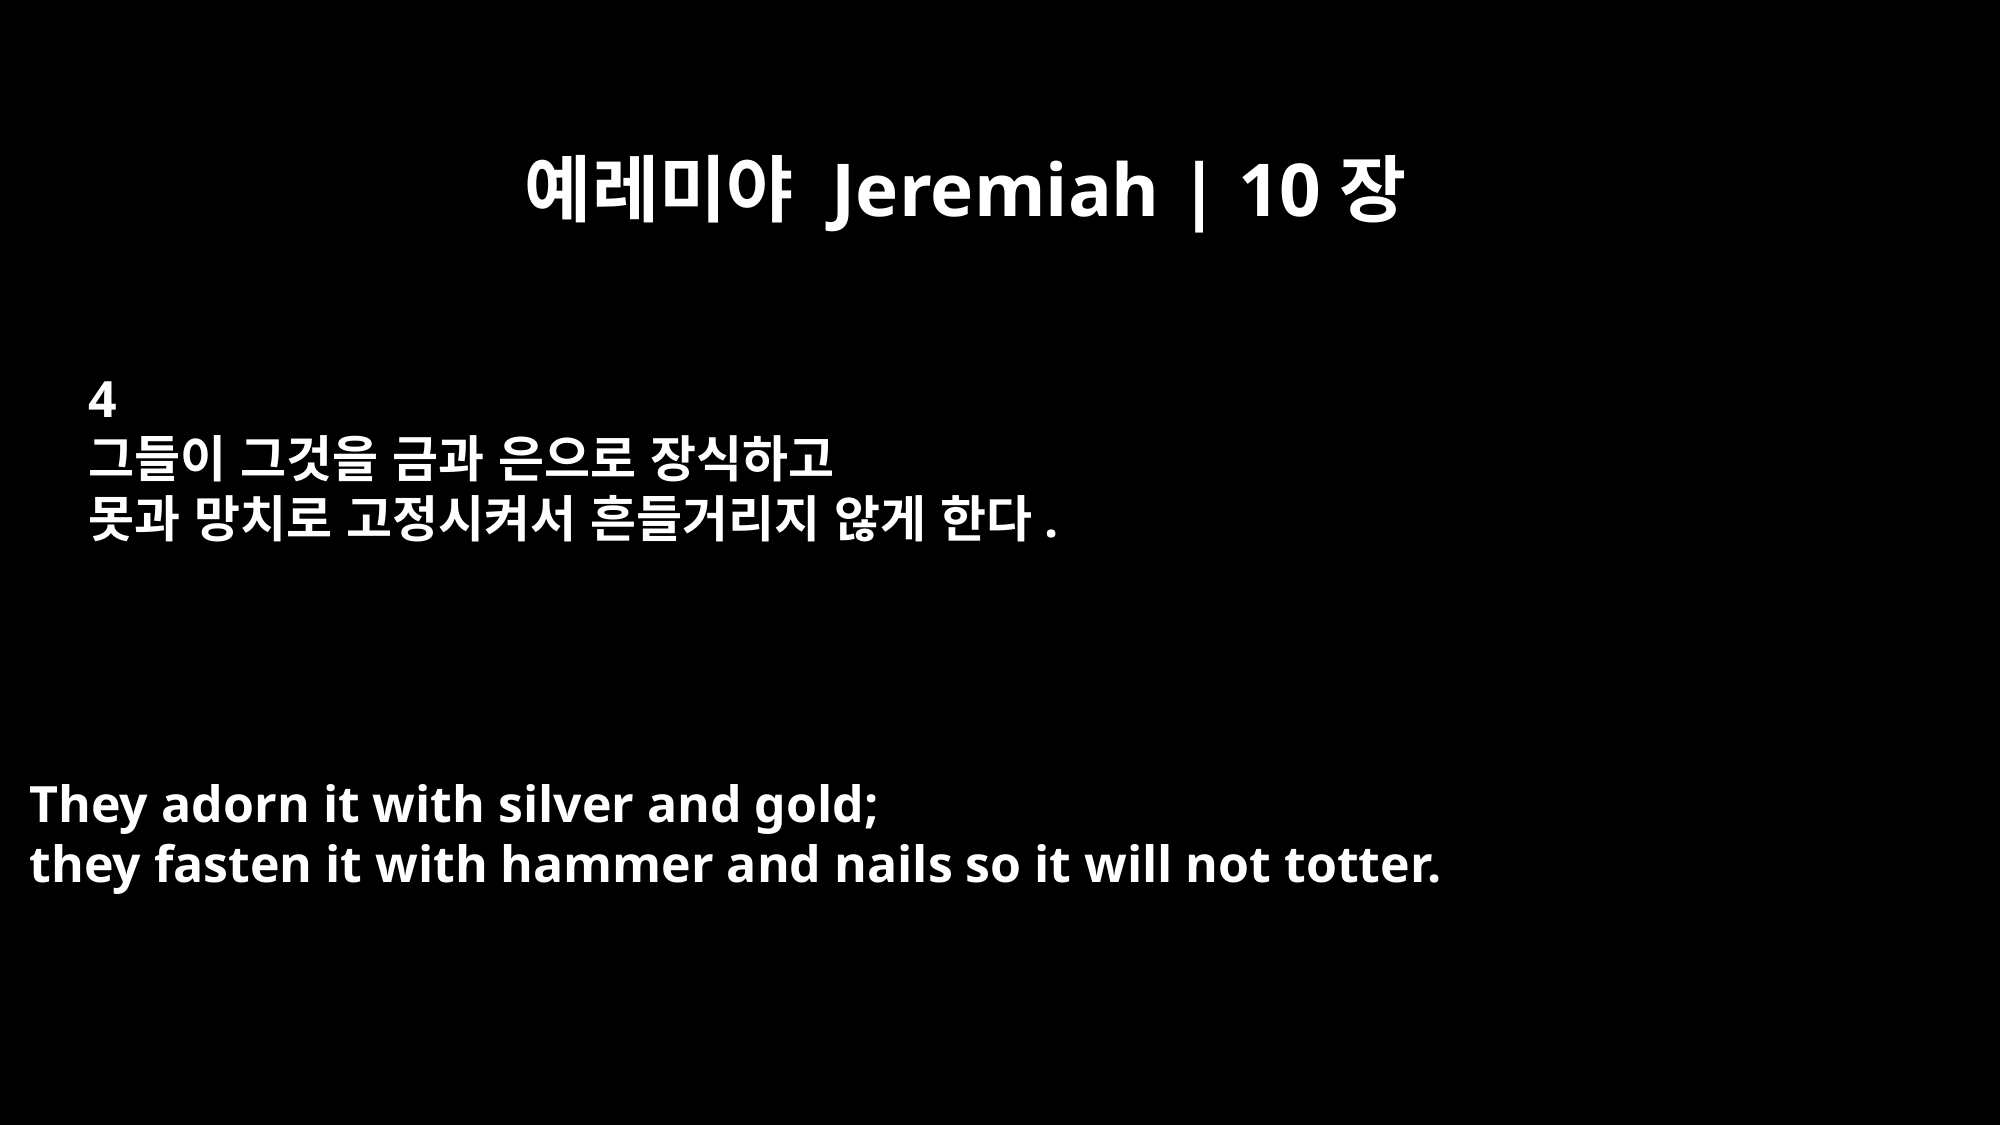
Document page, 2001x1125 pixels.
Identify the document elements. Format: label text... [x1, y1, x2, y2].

text_box 4 그들이 그것을 금과 은으로 장식하고 못과 망치로 고정시켜서 흔들거리지 않게 한다. [73, 359, 1074, 555]
text_box 예레미야 Jeremiah | 10장 [510, 136, 1422, 239]
text_box They adorn it with silver and gold; they fasten it with hammer and nails so it will not totter. [14, 764, 1458, 900]
